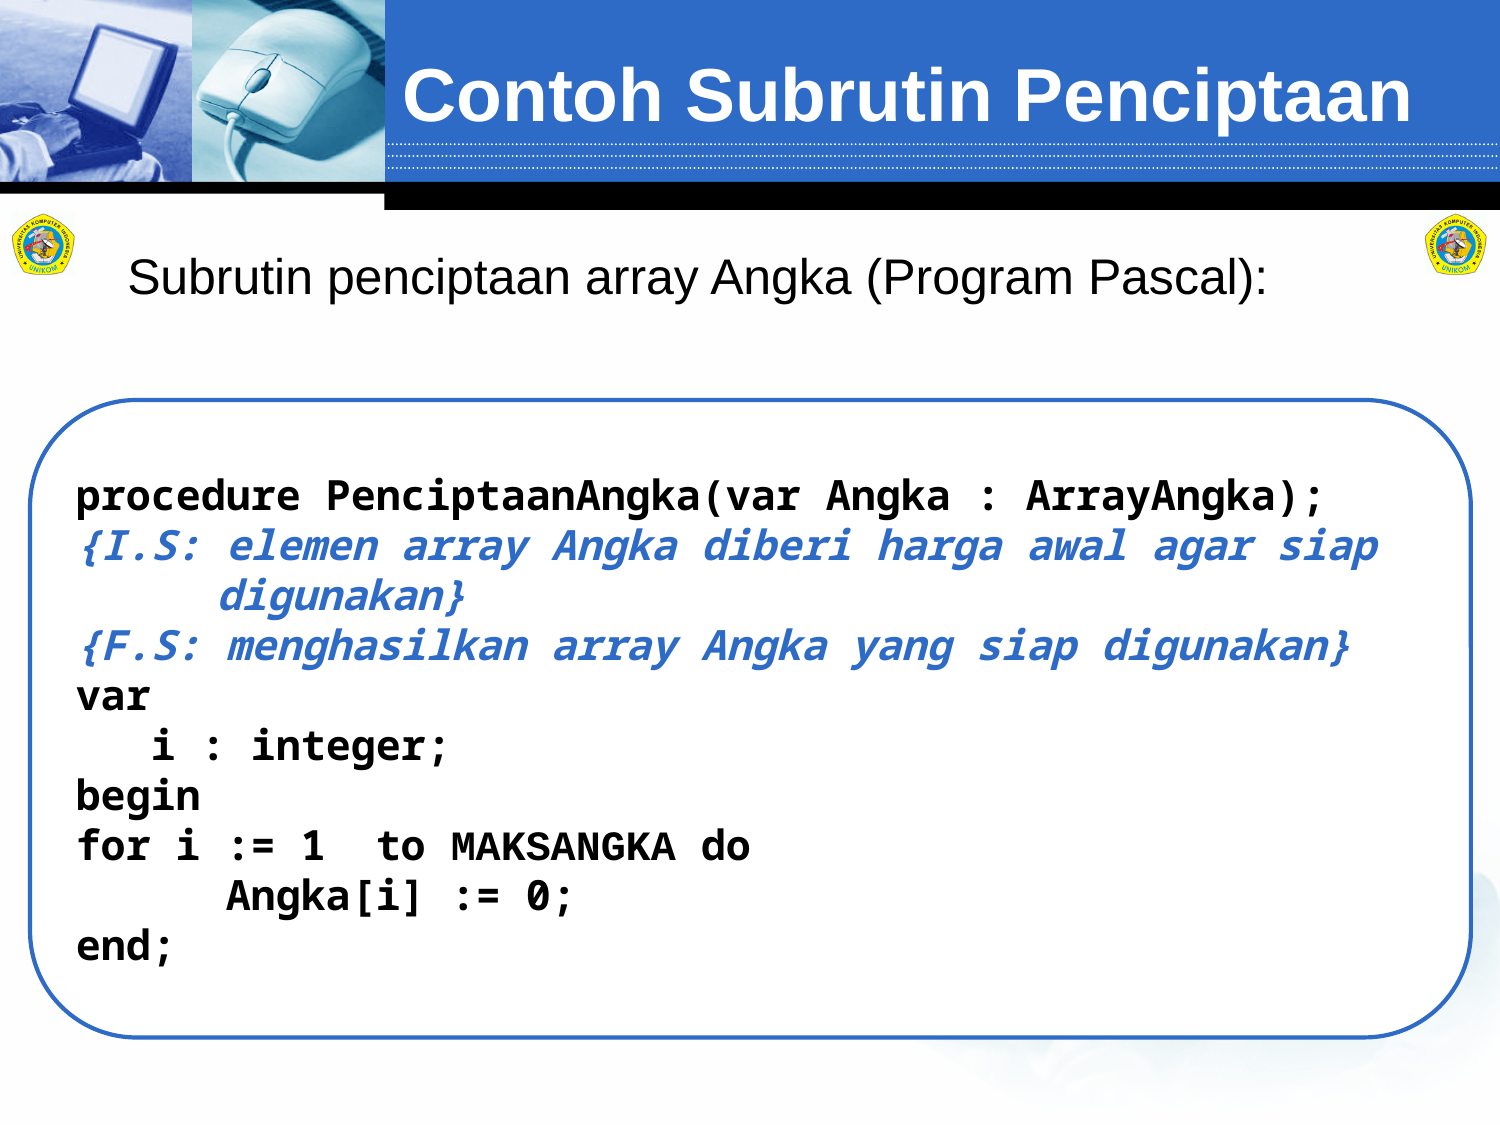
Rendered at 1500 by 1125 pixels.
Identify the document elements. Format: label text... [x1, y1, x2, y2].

text_box Subrutin penciptaan array Angka (Program Pascal): [112, 237, 1413, 313]
picture [0, 194, 1500, 1125]
title Contoh Subrutin Penciptaan [387, 37, 1472, 145]
picture [0, 0, 385, 181]
text_box procedure PenciptaanAngka(var Angka : ArrayAngka); {I.S: elemen array Angka diberi harga awal agar siap digunakan} {F.S: menghasilkan array Angka yang siap digunakan} var i : integer; begin for i := 1 to MAKSANGKA do Angka[i] := 0; end; [27, 397, 1473, 1040]
